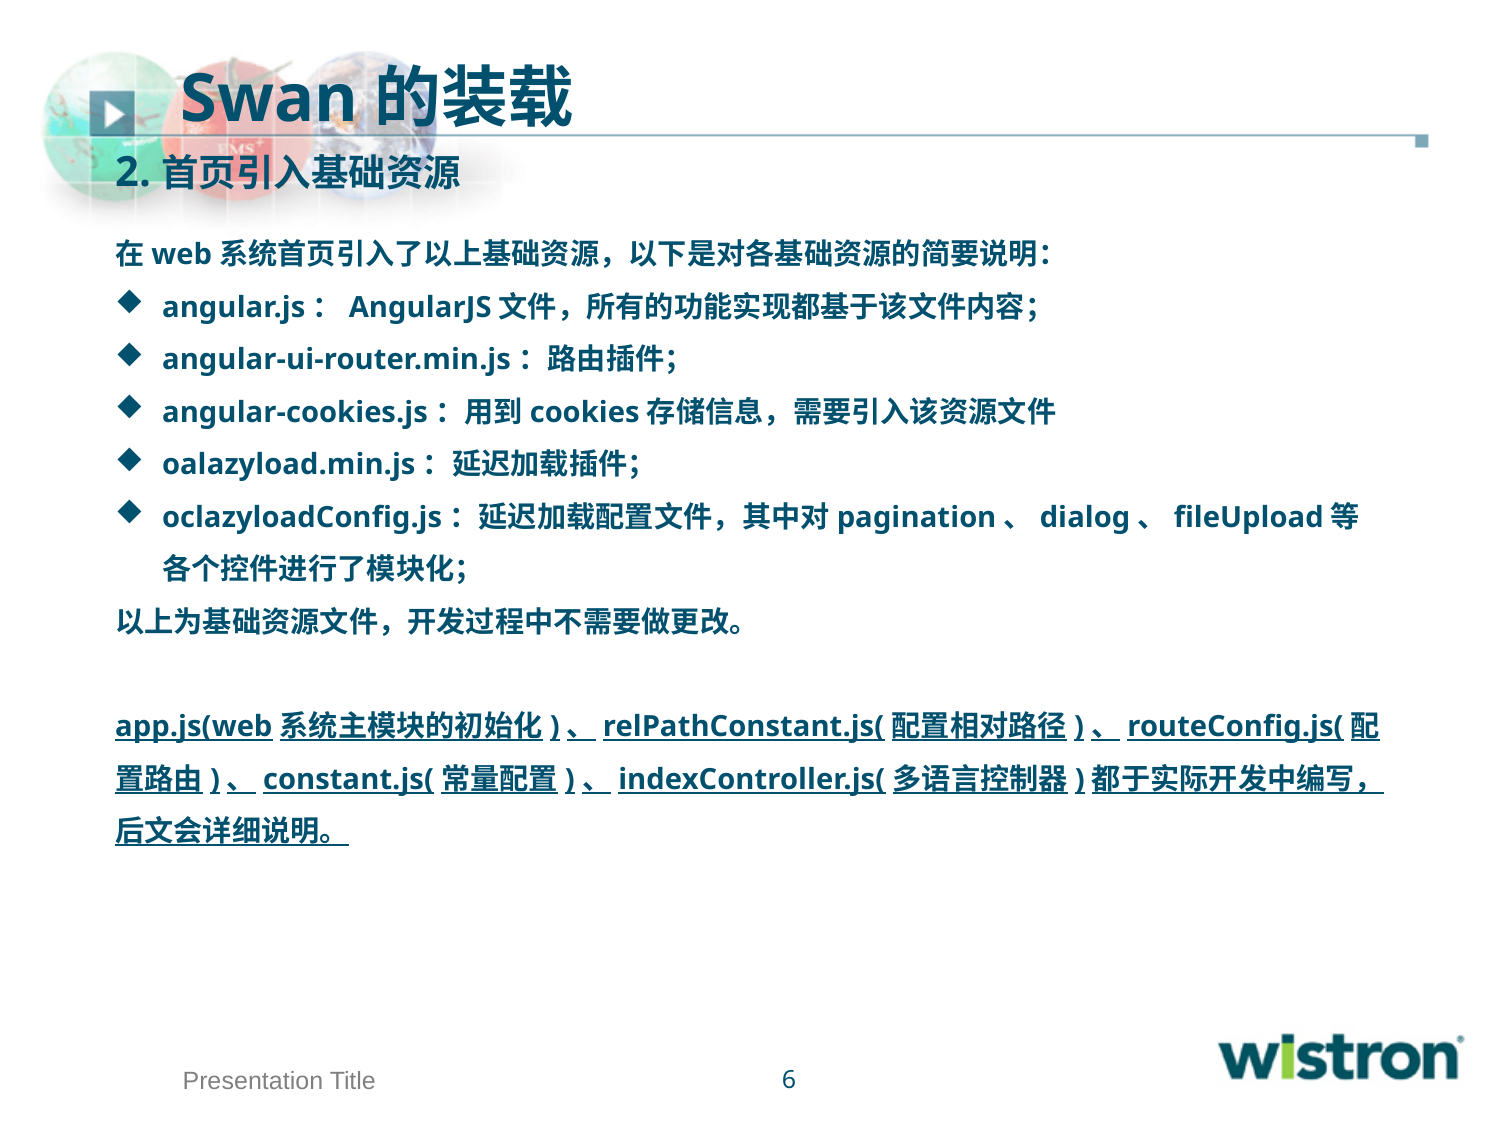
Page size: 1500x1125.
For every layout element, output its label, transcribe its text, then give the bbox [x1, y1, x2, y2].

picture [0, 0, 1500, 246]
list 2.首页引入基础资源 在web系统首页引入了以上基础资源，以下是对各基础资源的简要说明： angular.js：AngularJS文件，所有的功能实现都基于该文件内容； angular-ui-router.min.js：路由插件； angular-cookies.js：用到cookies存储信息，需要引入该资源文件 oalazyload.min.js：延迟加载插件； oclazyloadConfig.js：延迟加载配置文件，其中对pagination、dialog、fileUpload等各个控件进行了模块化； 以上为基础资源文件，开发过程中不需要做更改。 app.js(web系统主模块的初始化)、relPathConstant.js(配置相对路径)、routeConfig.js(配置路由)、constant.js(常量配置)、indexController.js(多语言控制器)都于实际开发中编写，后文会详细说明。 [100, 137, 1400, 1063]
picture [1205, 998, 1471, 1125]
title Swan的装载 [165, 33, 1498, 155]
